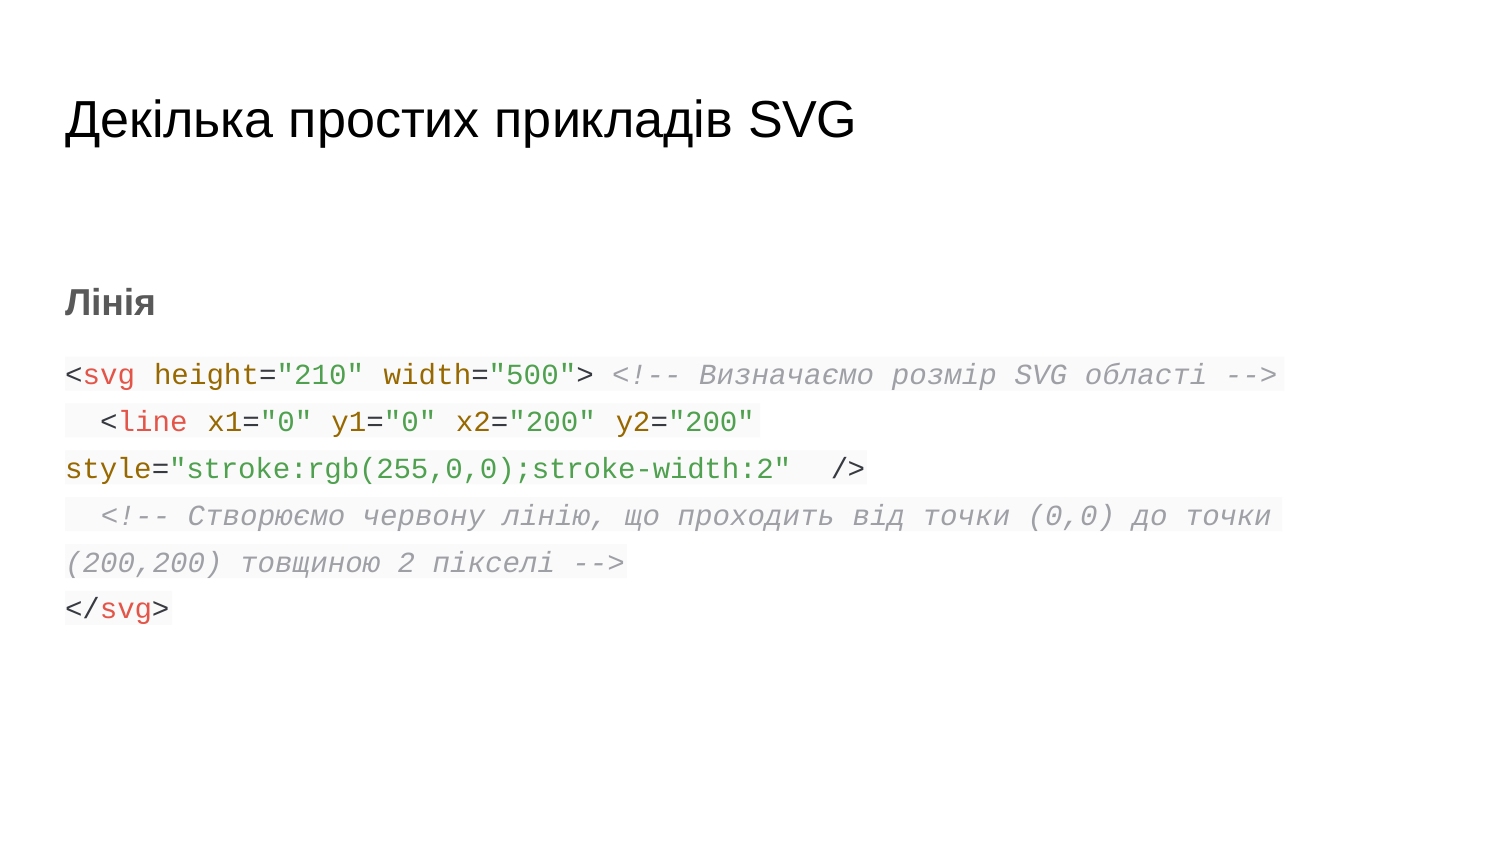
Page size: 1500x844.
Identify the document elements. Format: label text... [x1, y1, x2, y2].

text_box <svg height="210" width="500"> <!-- Визначаємо розмір SVG області --> [65, 356, 1285, 391]
text_box Лінія [63, 276, 159, 324]
text_box style="stroke:rgb(255,0,0);stroke-width:2" /> [65, 450, 867, 485]
text_box </svg> [65, 590, 173, 625]
title Декілька простих прикладів SVG [63, 82, 1390, 227]
text_box <line x1="0" y1="0" x2="200" y2="200" [65, 403, 761, 438]
text_box (200,200) товщиною 2 пікселі --> [65, 544, 627, 579]
text_box <!-- Створюємо червону лінію, що проходить від точки (0,0) до точки [65, 497, 1283, 532]
